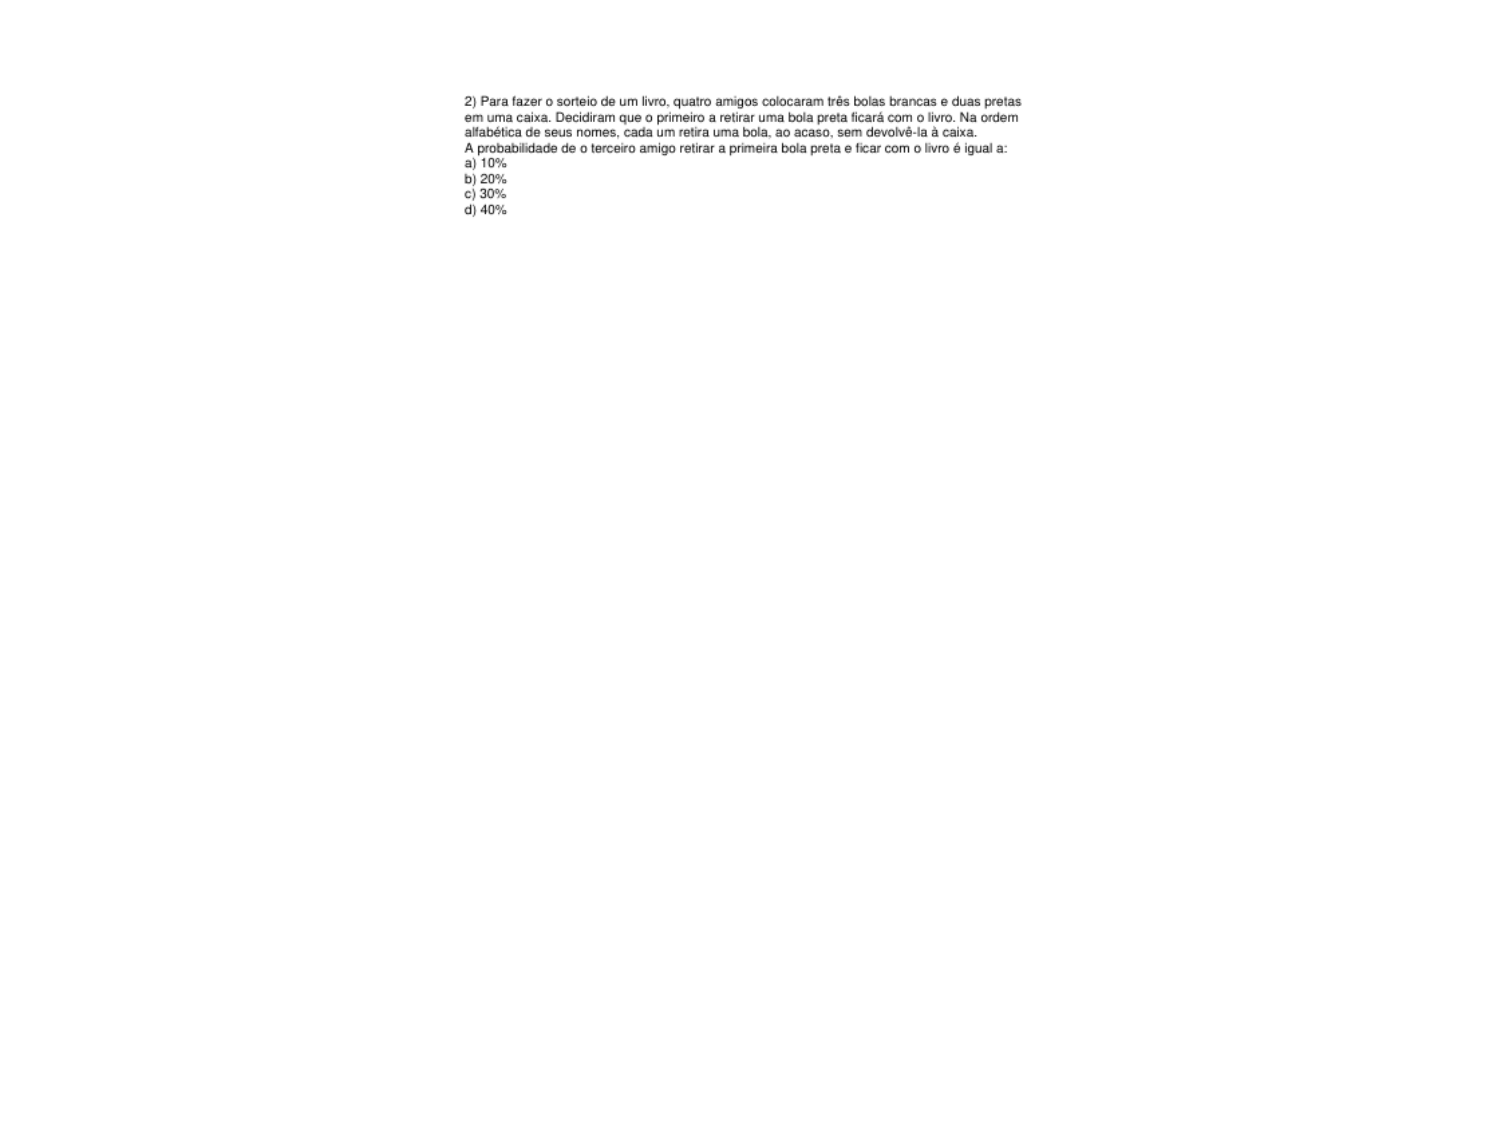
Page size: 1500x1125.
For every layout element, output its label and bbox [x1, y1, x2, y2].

picture [351, 0, 1149, 1125]
